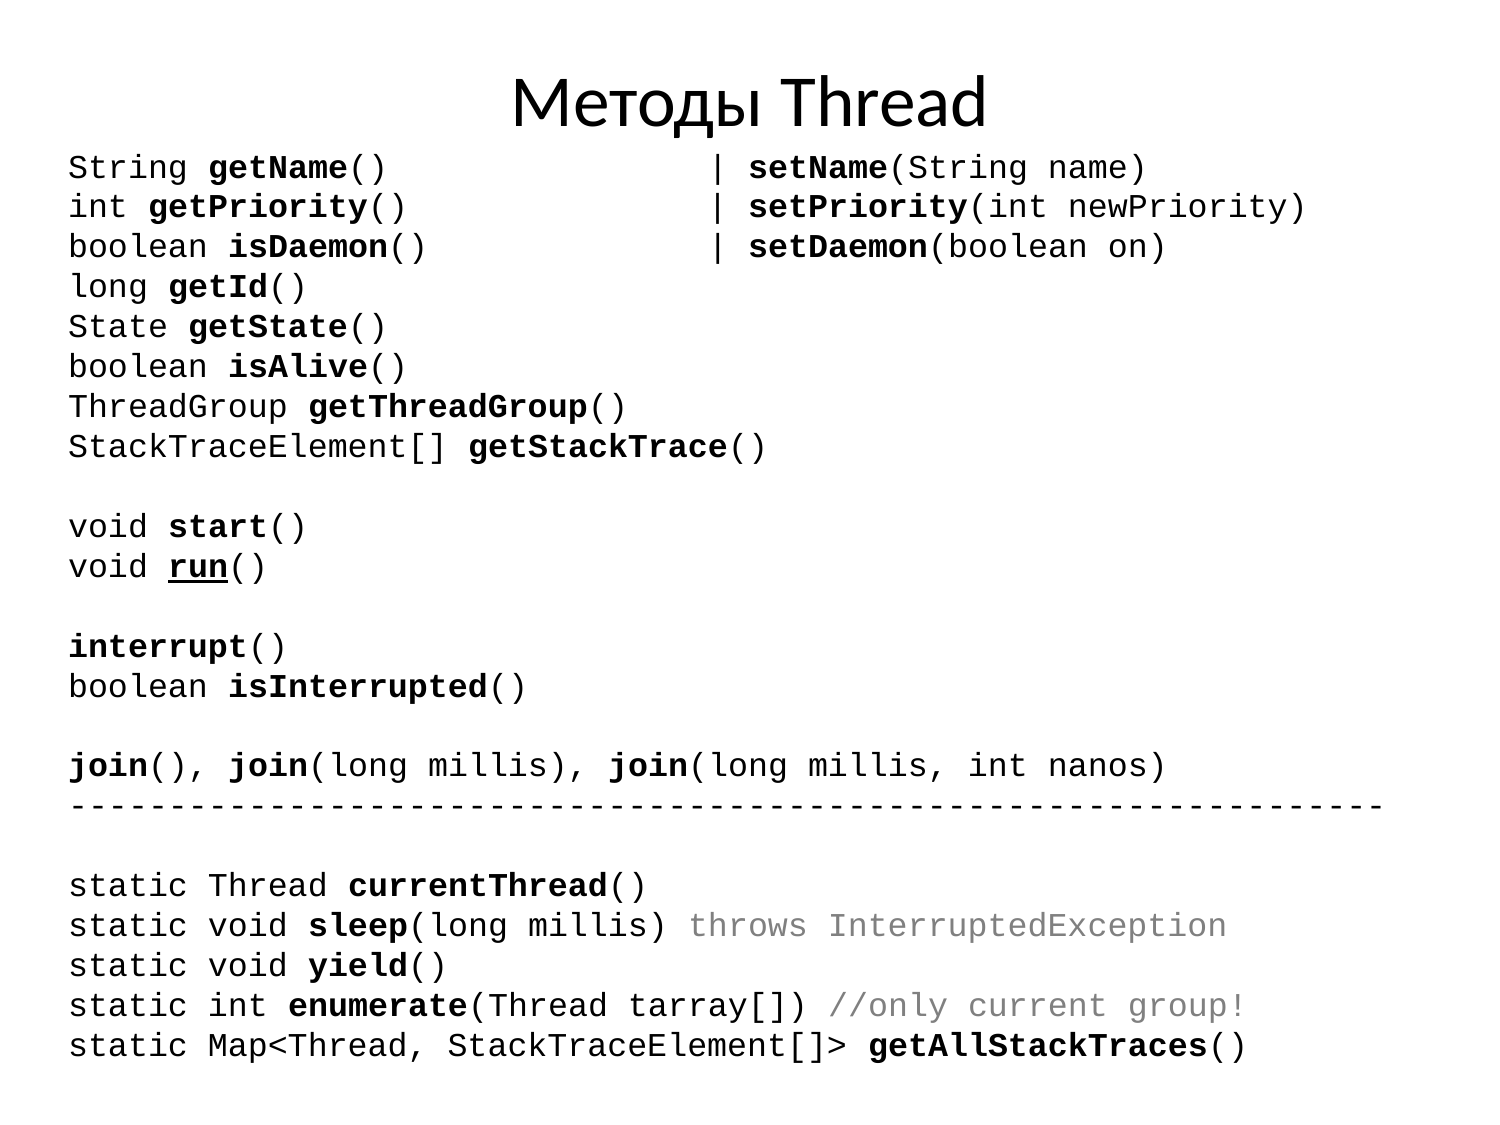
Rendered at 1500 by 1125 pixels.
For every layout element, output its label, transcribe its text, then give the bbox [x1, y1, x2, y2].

title Методы Thread [75, 45, 1425, 137]
list String getName() | setName(String name) int getPriority() | setPriority(int newPriority) boolean isDaemon() | setDaemon(boolean on) long getId() State getState() boolean isAlive() ThreadGroup getThreadGroup() StackTraceElement[] getStackTrace() void start() void run() interrupt() boolean isInterrupted() join(), join(long millis), join(long millis, int nanos) ------------------------------------------------------------------ static Thread currentThread() static void sleep(long millis) throws InterruptedException static void yield() static int enumerate(Thread tarray[]) //only current group! static Map<Thread, StackTraceElement[]> getAllStackTraces() [53, 137, 1447, 1071]
